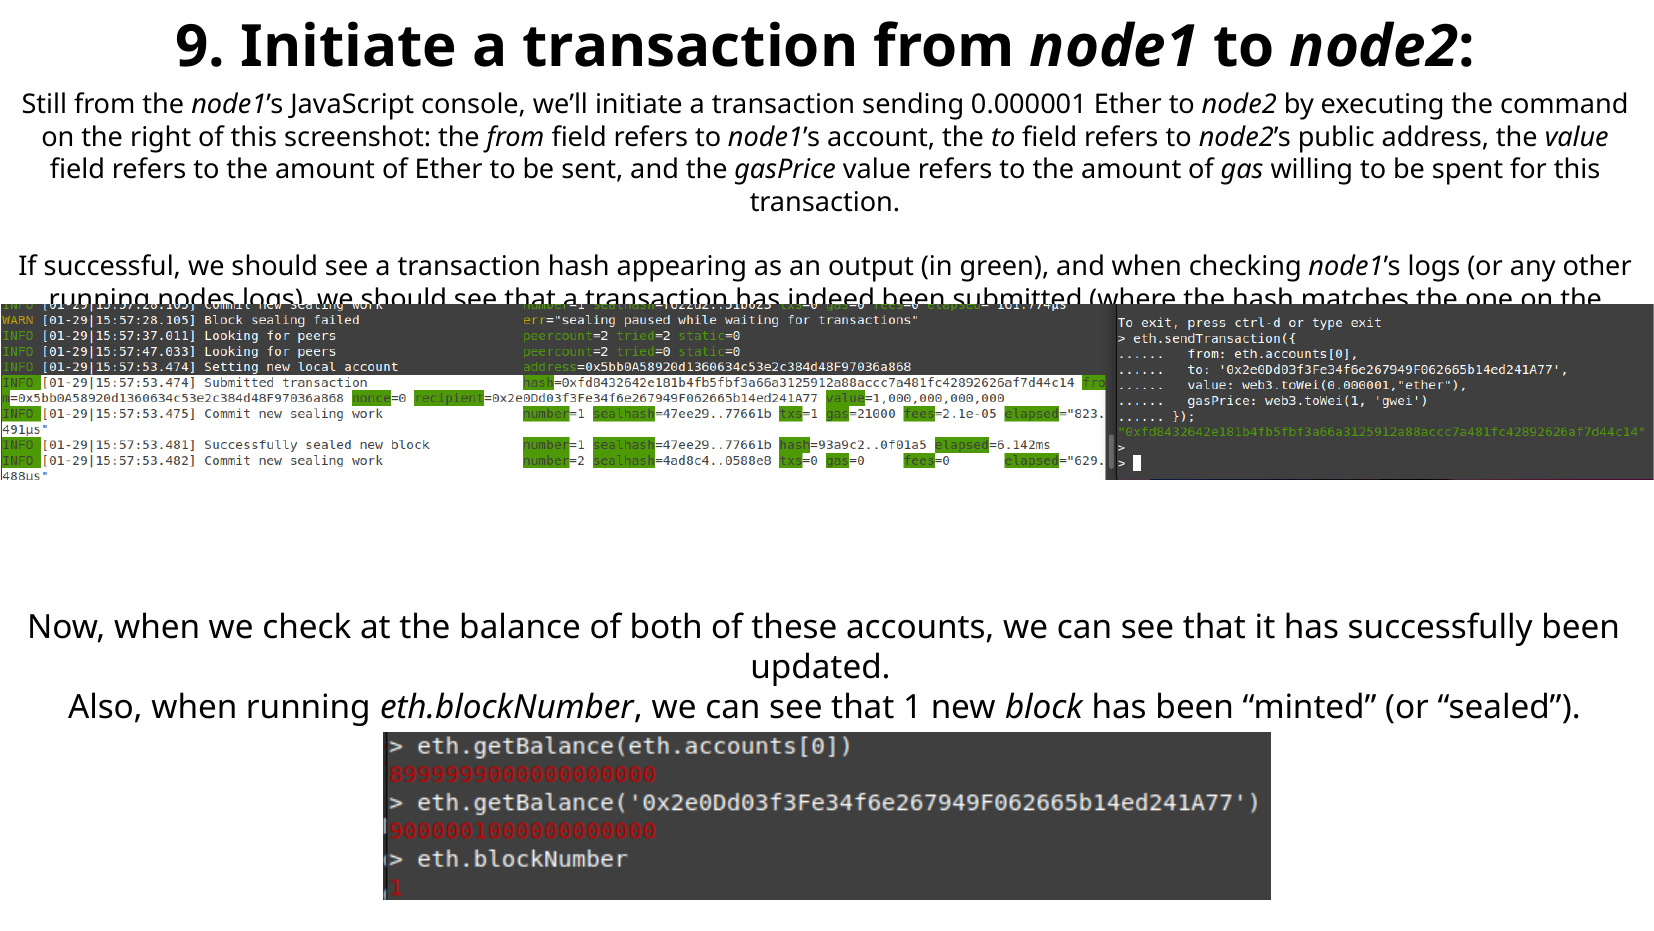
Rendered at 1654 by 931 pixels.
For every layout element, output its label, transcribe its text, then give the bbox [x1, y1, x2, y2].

picture [0, 304, 1654, 480]
picture [382, 732, 1271, 901]
text_box Now, when we check at the balance of both of these accounts, we can see that it has successfully been updated. Also, when running eth.blockNumber, we can see that 1 new block has been “minted” (or “sealed”). [0, 597, 1650, 713]
text_box Still from the node1’s JavaScript console, we’ll initiate a transaction sending 0.000001 Ether to node2 by executing the command on the right of this screenshot: the from field refers to node1’s account, the to field refers to node2’s public address, the value field refers to the amount of Ether to be sent, and the gasPrice value refers to the amount of gas willing to be spent for this transaction. If successful, we should see a transaction hash appearing as an output (in green), and when checking node1’s logs (or any other running nodes logs), we should see that a transaction has indeed been submitted (where the hash matches the one on the right), and that a new block has been successfully sealed (“Successfully sealed new block - number=1”). [0, 79, 1650, 300]
title 9. Initiate a transaction from node1 to node2: [0, 12, 1650, 75]
